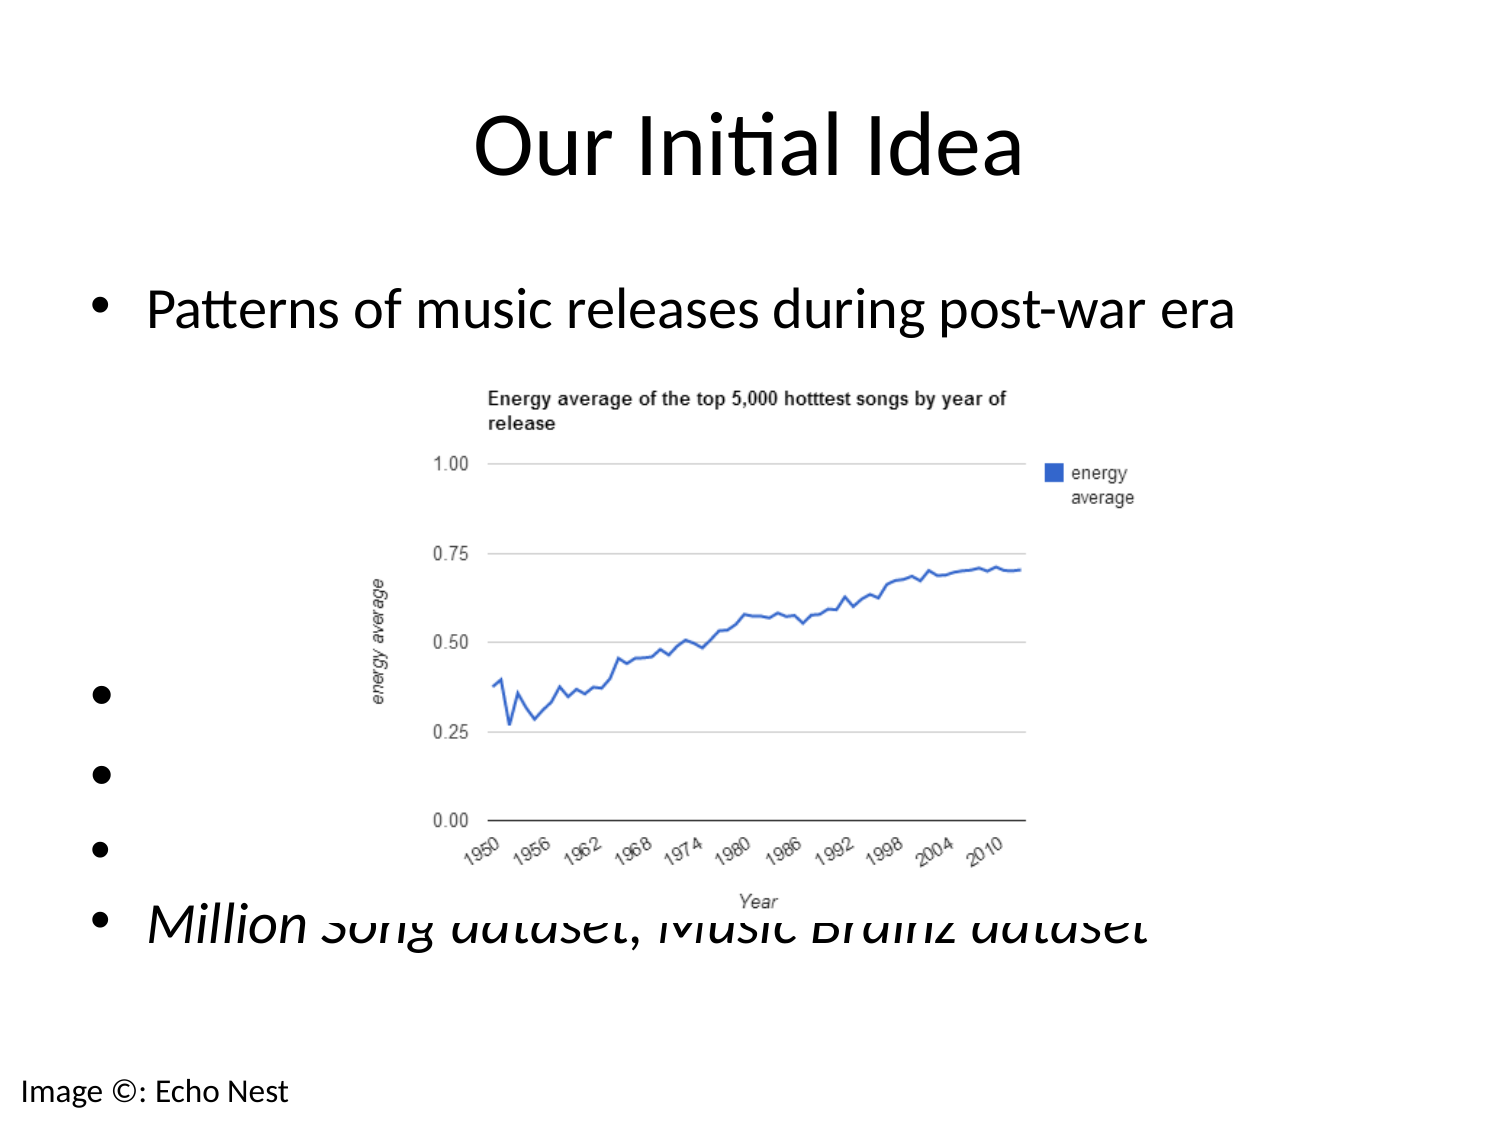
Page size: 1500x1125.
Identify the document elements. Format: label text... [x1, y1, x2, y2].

text_box Patterns of music releases during post-war era Million Song dataset, Music Brainz dataset [75, 262, 1425, 1059]
picture [324, 358, 1164, 923]
text_box Our Initial Idea [75, 45, 1425, 233]
text_box Image ©: Echo Nest [5, 1062, 691, 1117]
